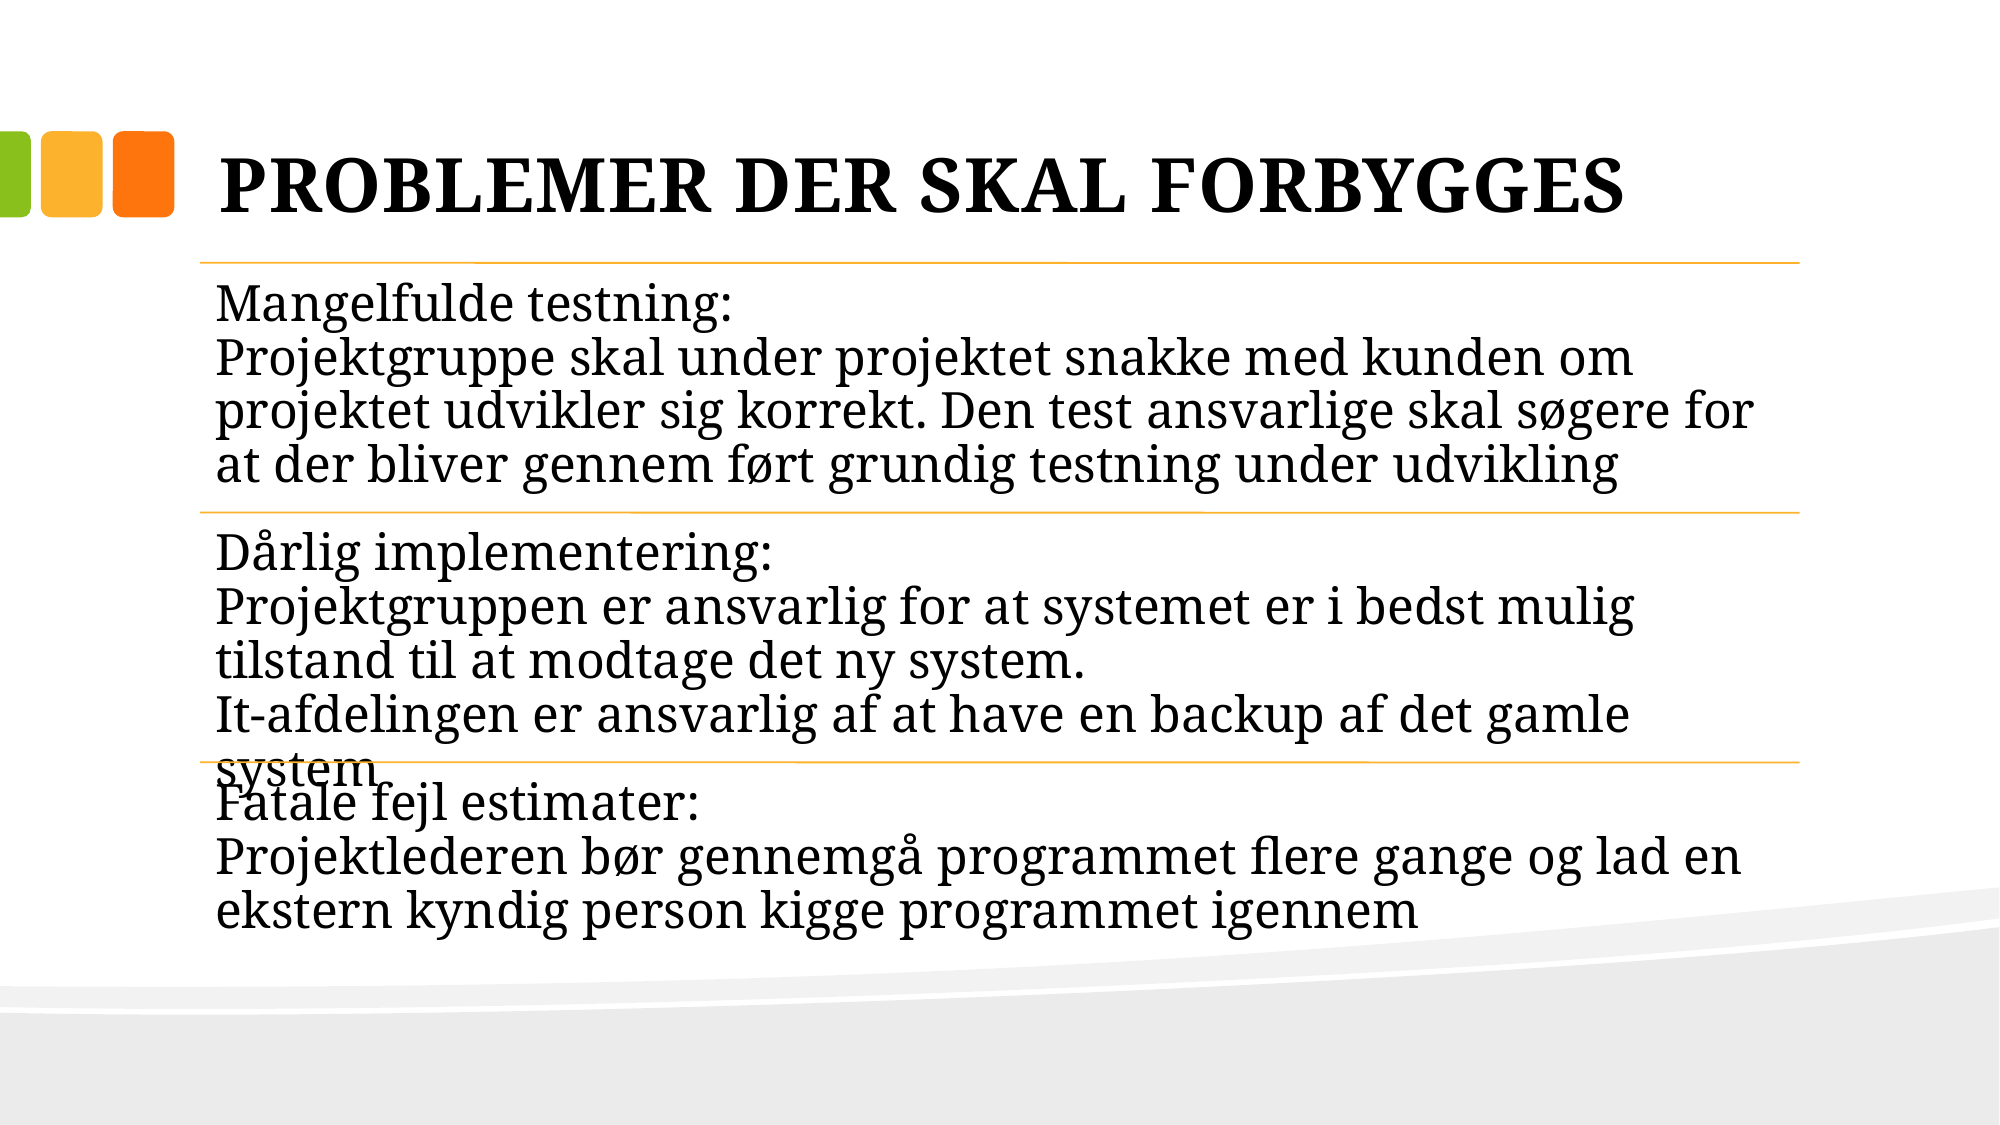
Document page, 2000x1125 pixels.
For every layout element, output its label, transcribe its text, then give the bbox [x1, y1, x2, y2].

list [199, 262, 1800, 1013]
title problemer der skal forbygges [199, 24, 1800, 238]
